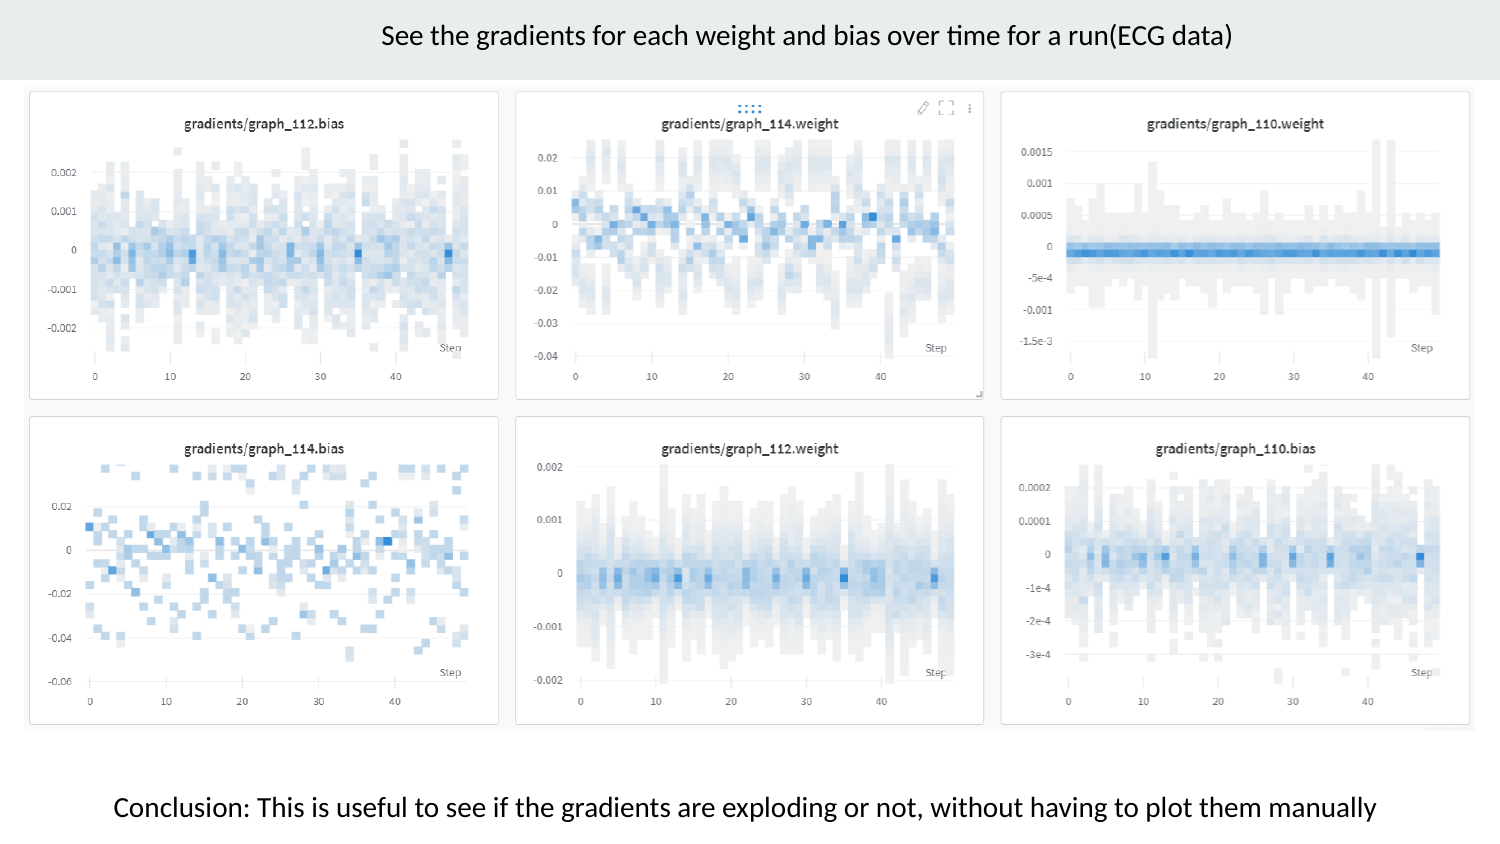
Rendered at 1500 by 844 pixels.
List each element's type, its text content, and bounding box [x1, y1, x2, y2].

text_box See the gradients for each weight and bias over time for a run(ECG data) [251, 1, 1364, 67]
text_box Conclusion: This is useful to see if the gradients are exploding or not, without having to plot them manually [49, 772, 1443, 838]
picture [24, 87, 1476, 731]
